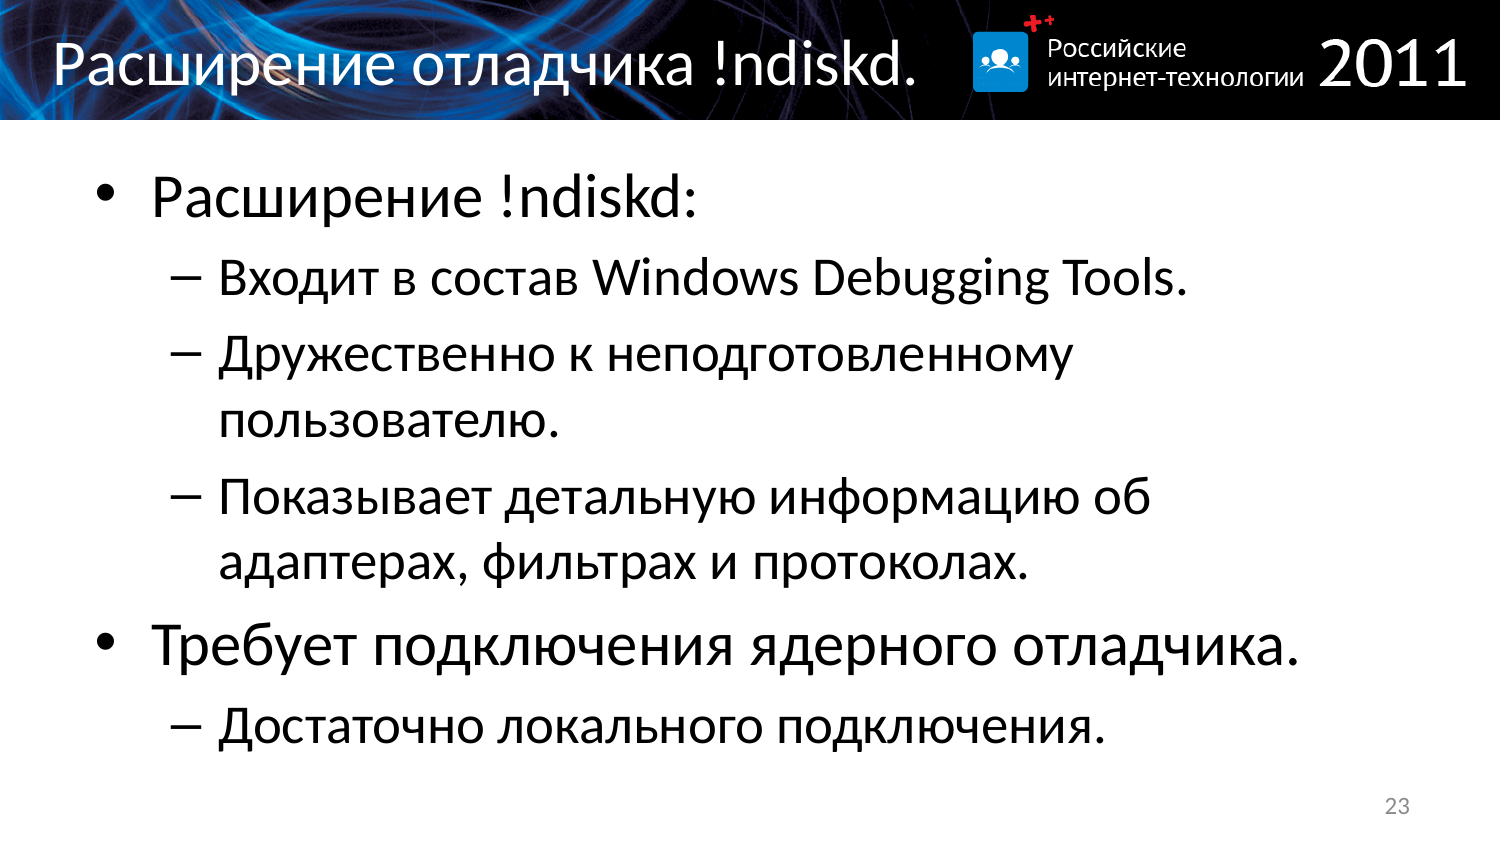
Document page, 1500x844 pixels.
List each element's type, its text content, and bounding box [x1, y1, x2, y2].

title Расширение отладчика !ndiskd. [37, 2, 951, 118]
list Расширение !ndiskd: Входит в состав Windows Debugging Tools. Дружественно к неподготовленному пользователю. Показывает детальную информацию об адаптерах, фильтрах и протоколах. Требует подключения ядерного отладчика. Достаточно локального подключения. [79, 146, 1430, 765]
picture [0, 0, 1500, 120]
slide_number 23 [1074, 782, 1425, 828]
